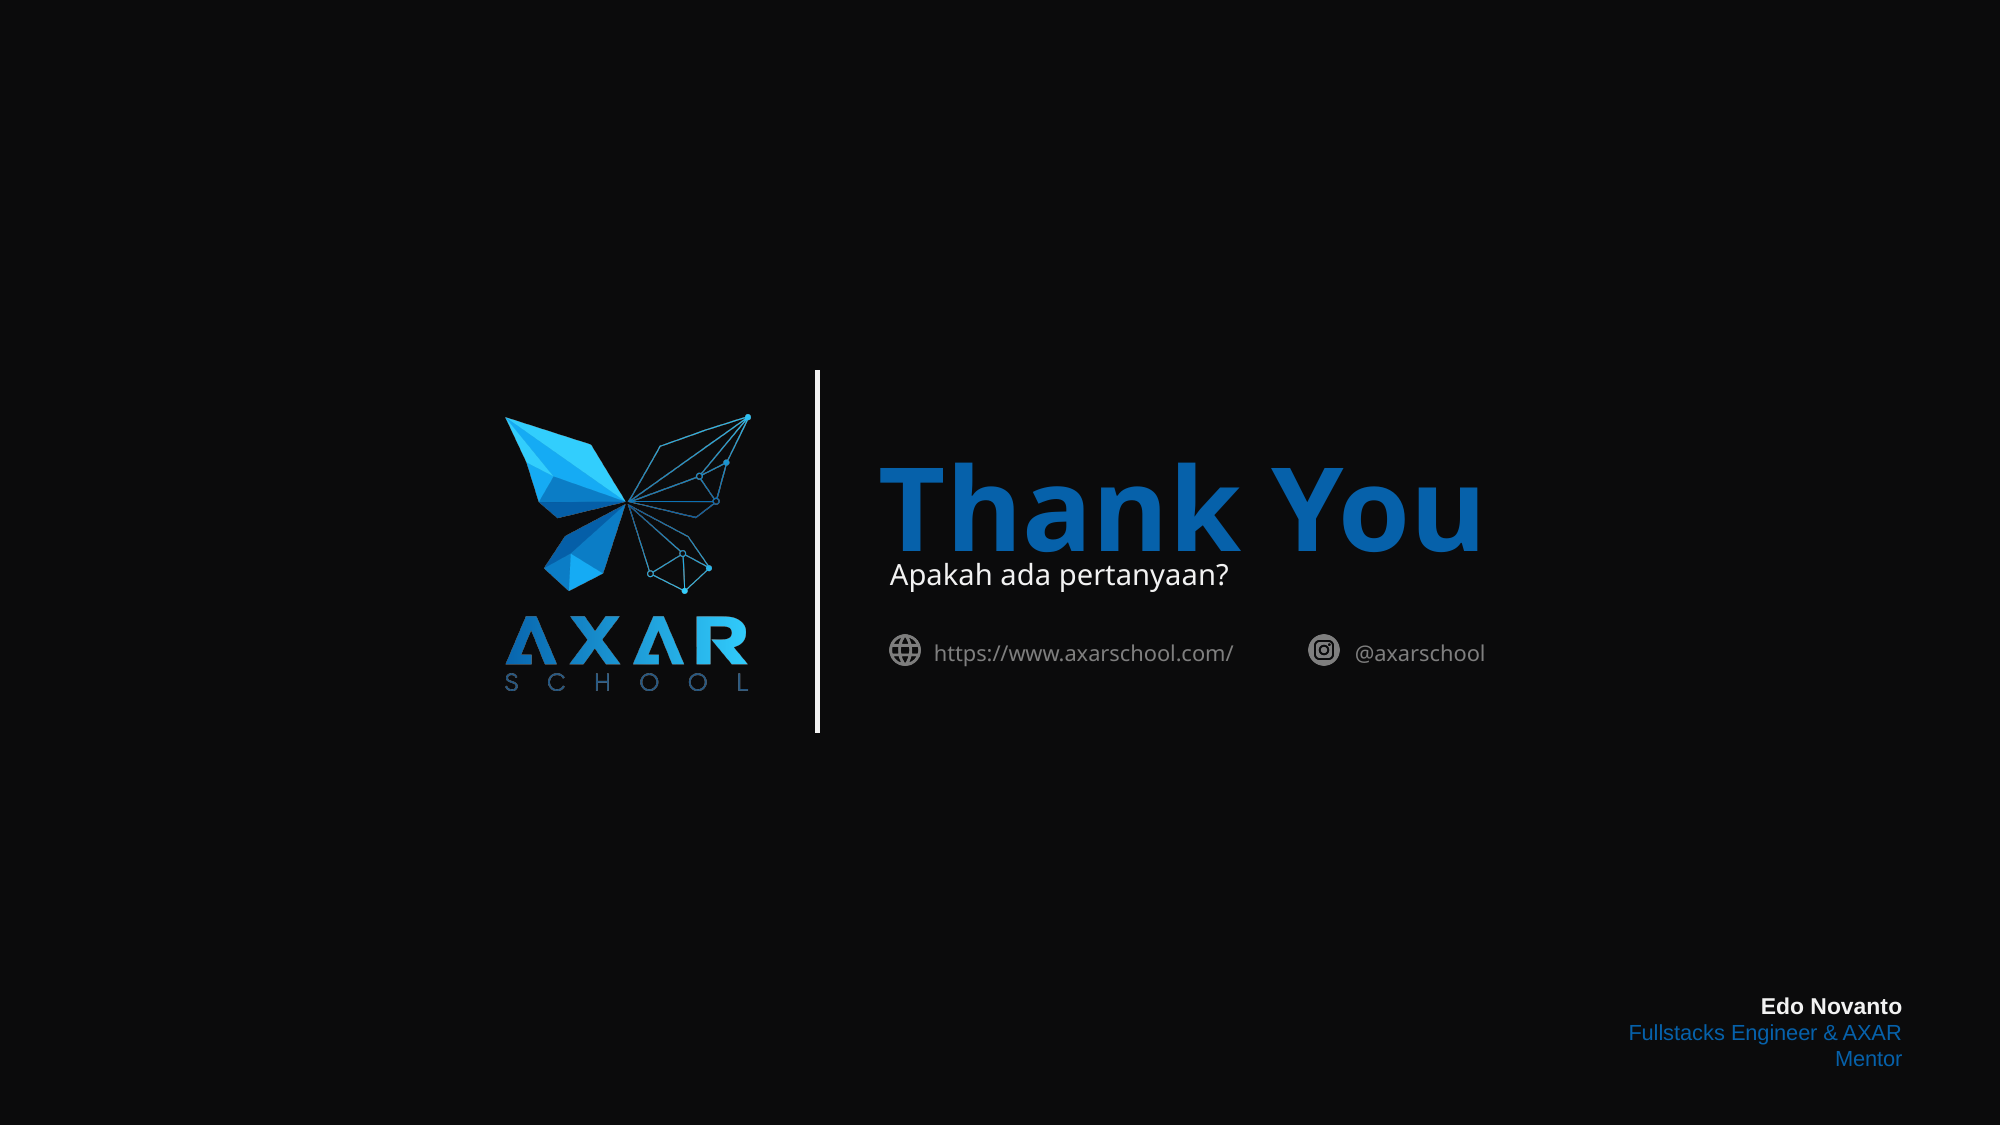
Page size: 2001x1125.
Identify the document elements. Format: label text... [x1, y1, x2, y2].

picture [888, 634, 921, 666]
text_box Edo Novanto Fullstacks Engineer & AXAR Mentor [1548, 983, 1918, 1079]
text_box https://www.axarschool.com/ [918, 632, 1279, 674]
text_box Thank You [863, 443, 1776, 585]
text_box @axarschool [1339, 632, 1515, 674]
picture [505, 414, 751, 692]
text_box Apakah ada pertanyaan? [874, 552, 1448, 611]
picture [1308, 634, 1341, 666]
